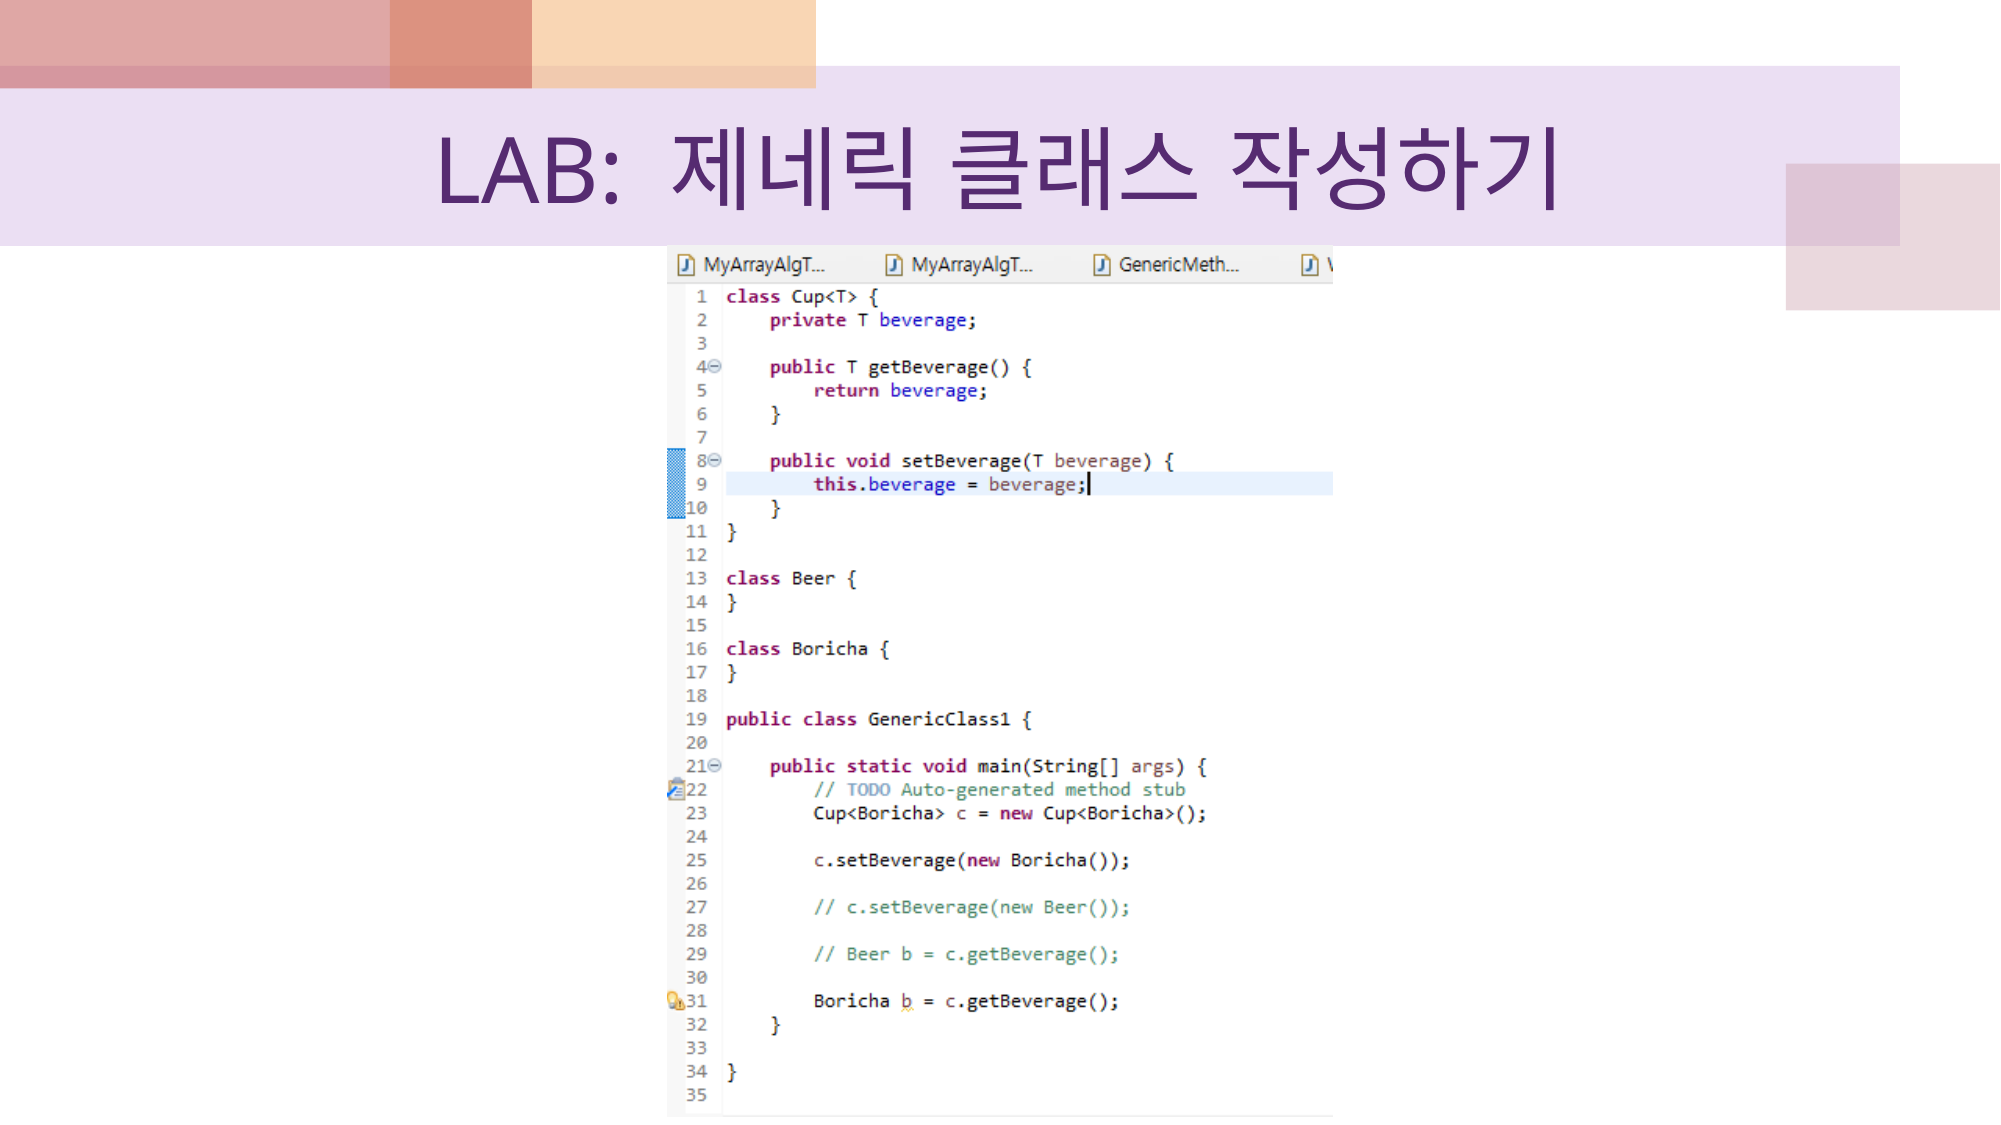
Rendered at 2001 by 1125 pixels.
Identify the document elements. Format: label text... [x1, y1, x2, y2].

picture [666, 245, 1334, 1117]
title LAB: 제네릭 클래스 작성하기 [99, 88, 1900, 246]
